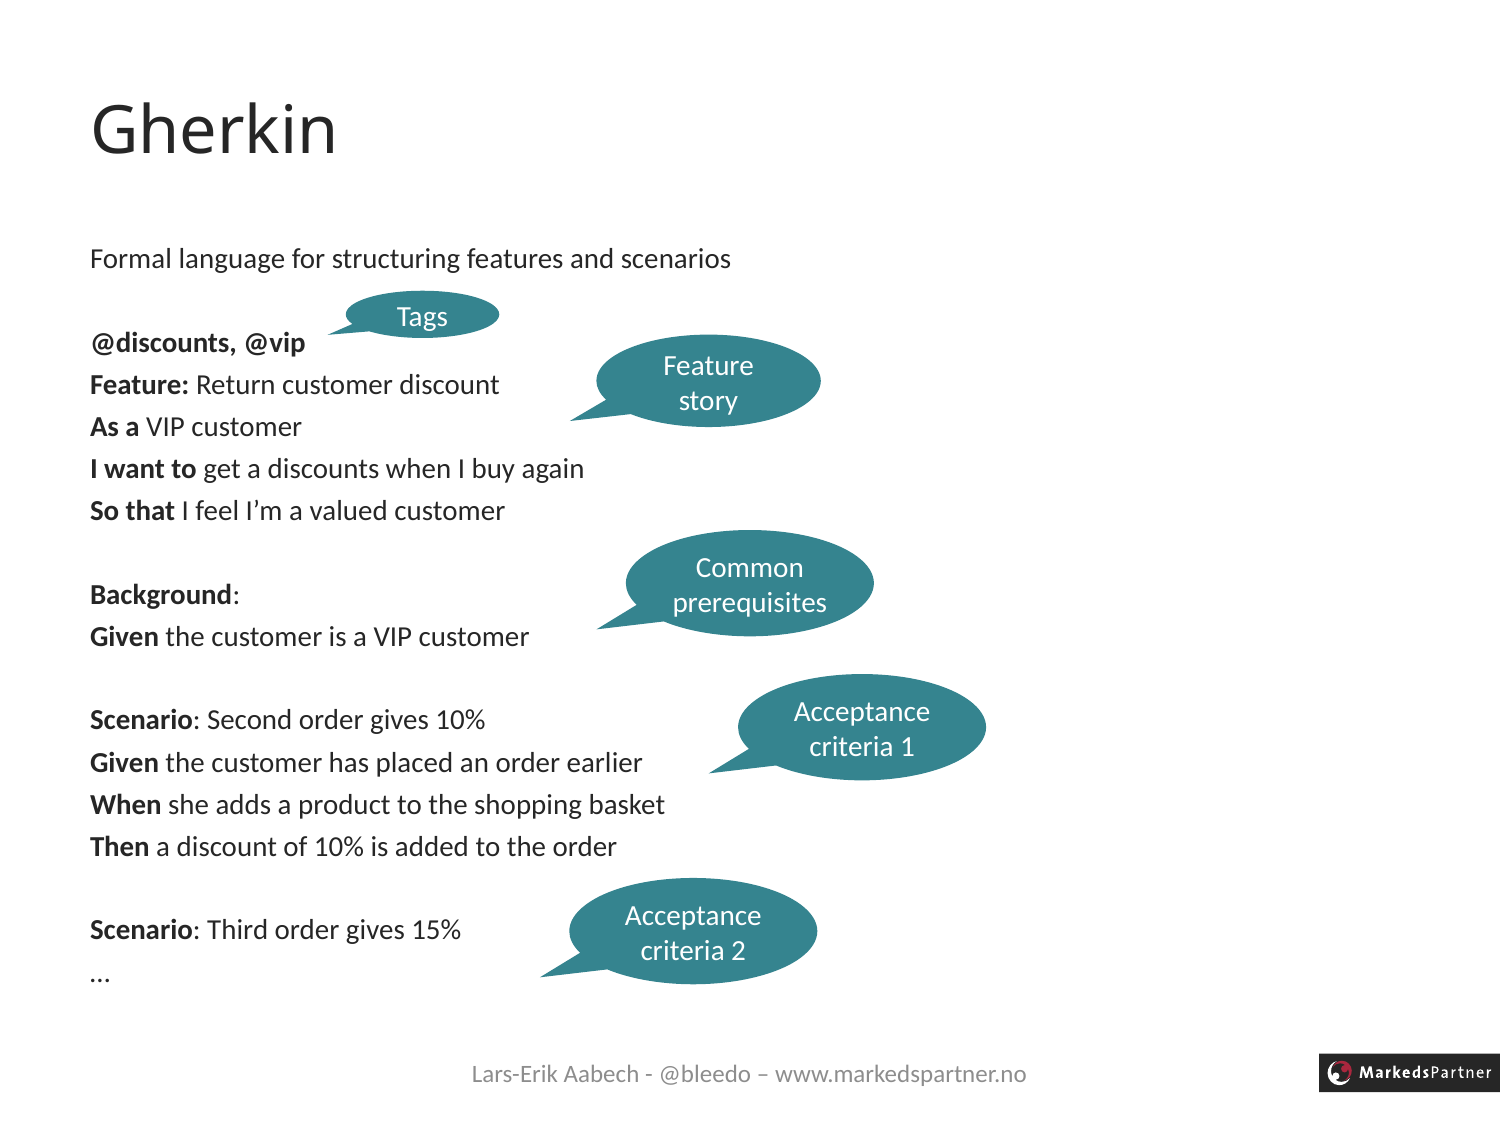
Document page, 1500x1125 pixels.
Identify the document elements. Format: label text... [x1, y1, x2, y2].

text_box Acceptance criteria 1 [708, 673, 988, 782]
title Gherkin [75, 45, 1425, 209]
text_box Common prerequisites [595, 528, 875, 638]
text_box Tags [327, 289, 501, 340]
text_box Feature story [569, 333, 822, 429]
list Formal language for structuring features and scenarios @discounts, @vip Feature: Return customer discount As a VIP customer I want to get a discounts when I buy again So that I feel I’m a valued customer Background: Given the customer is a VIP customer Scenario: Second order gives 10% Given the customer has placed an order earlier When she adds a product to the shopping basket Then a discount of 10% is added to the order Scenario: Third order gives 15% … [75, 231, 1425, 1005]
text_box Acceptance criteria 2 [539, 876, 819, 986]
footer Lars-Erik Aabech - @bleedo – www.markedspartner.no [422, 1042, 1078, 1103]
